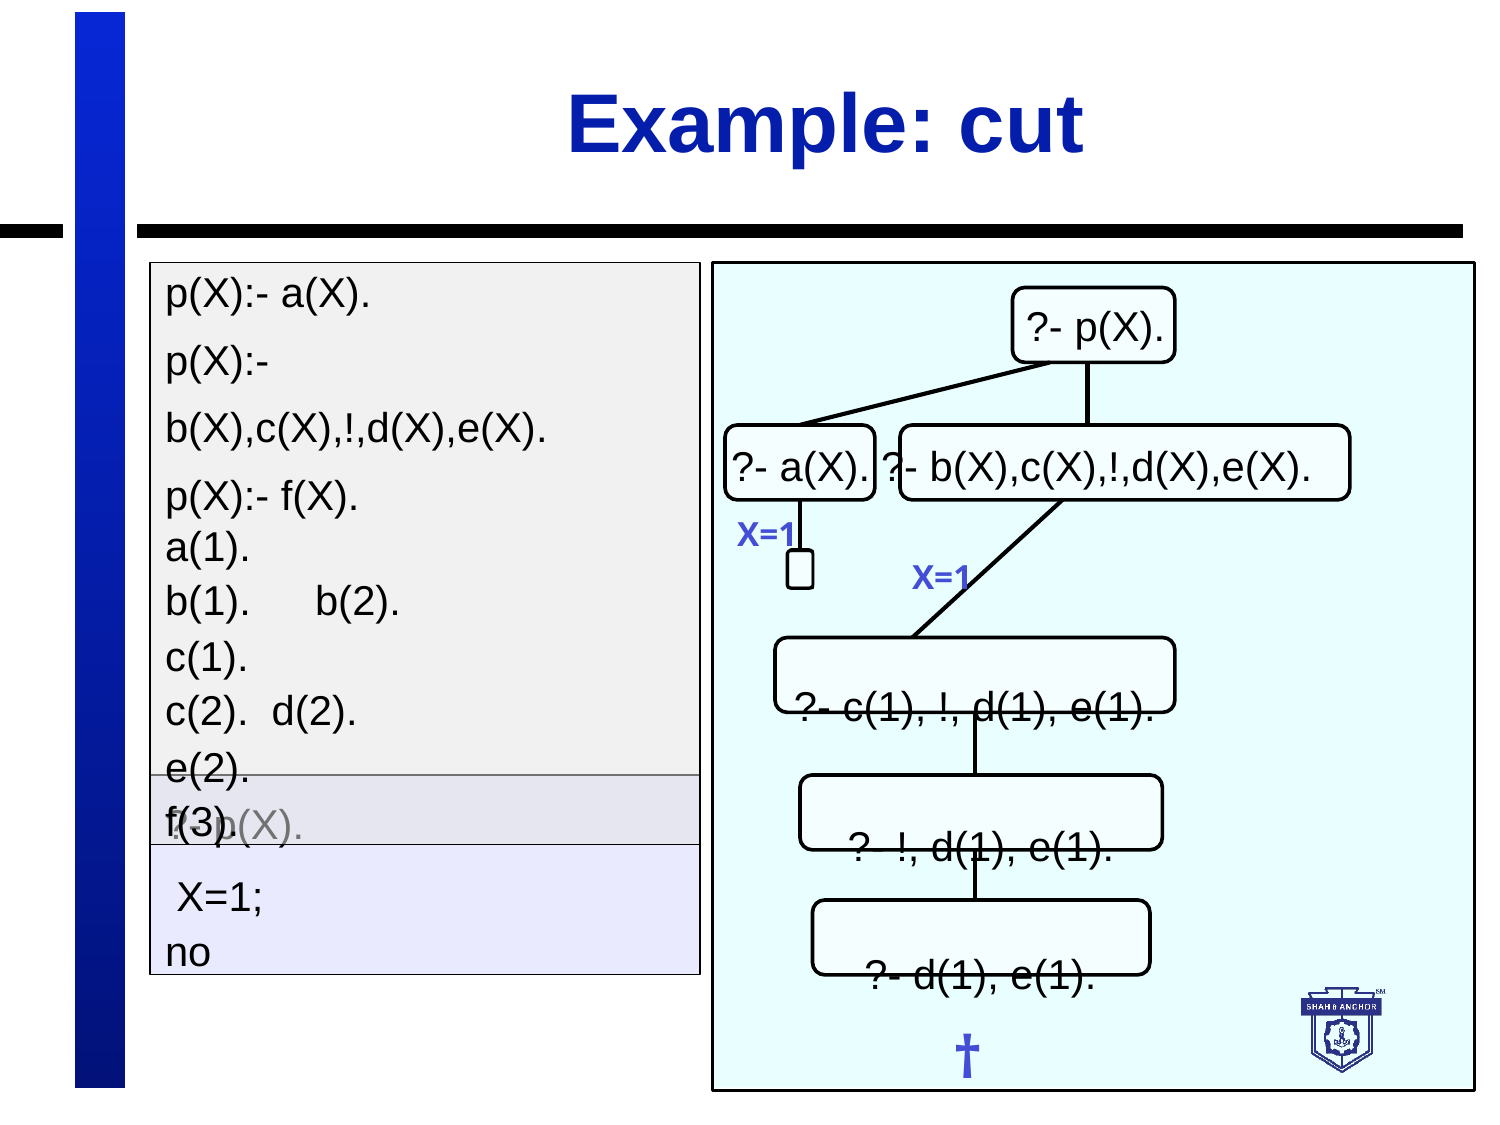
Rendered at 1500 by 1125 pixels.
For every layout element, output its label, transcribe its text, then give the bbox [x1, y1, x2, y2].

text_box ?- p(X). X=1; no [150, 845, 700, 975]
text_box p(X):- a(X). p(X):- b(X),c(X),!,d(X),e(X). p(X):- f(X). a(1). b(1). b(2). c(1). c(2). d(2). e(2). f(3). [150, 262, 700, 845]
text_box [712, 262, 1476, 1088]
title Example: cut [563, 66, 1087, 257]
picture [1301, 987, 1386, 1073]
picture [75, 12, 125, 1088]
